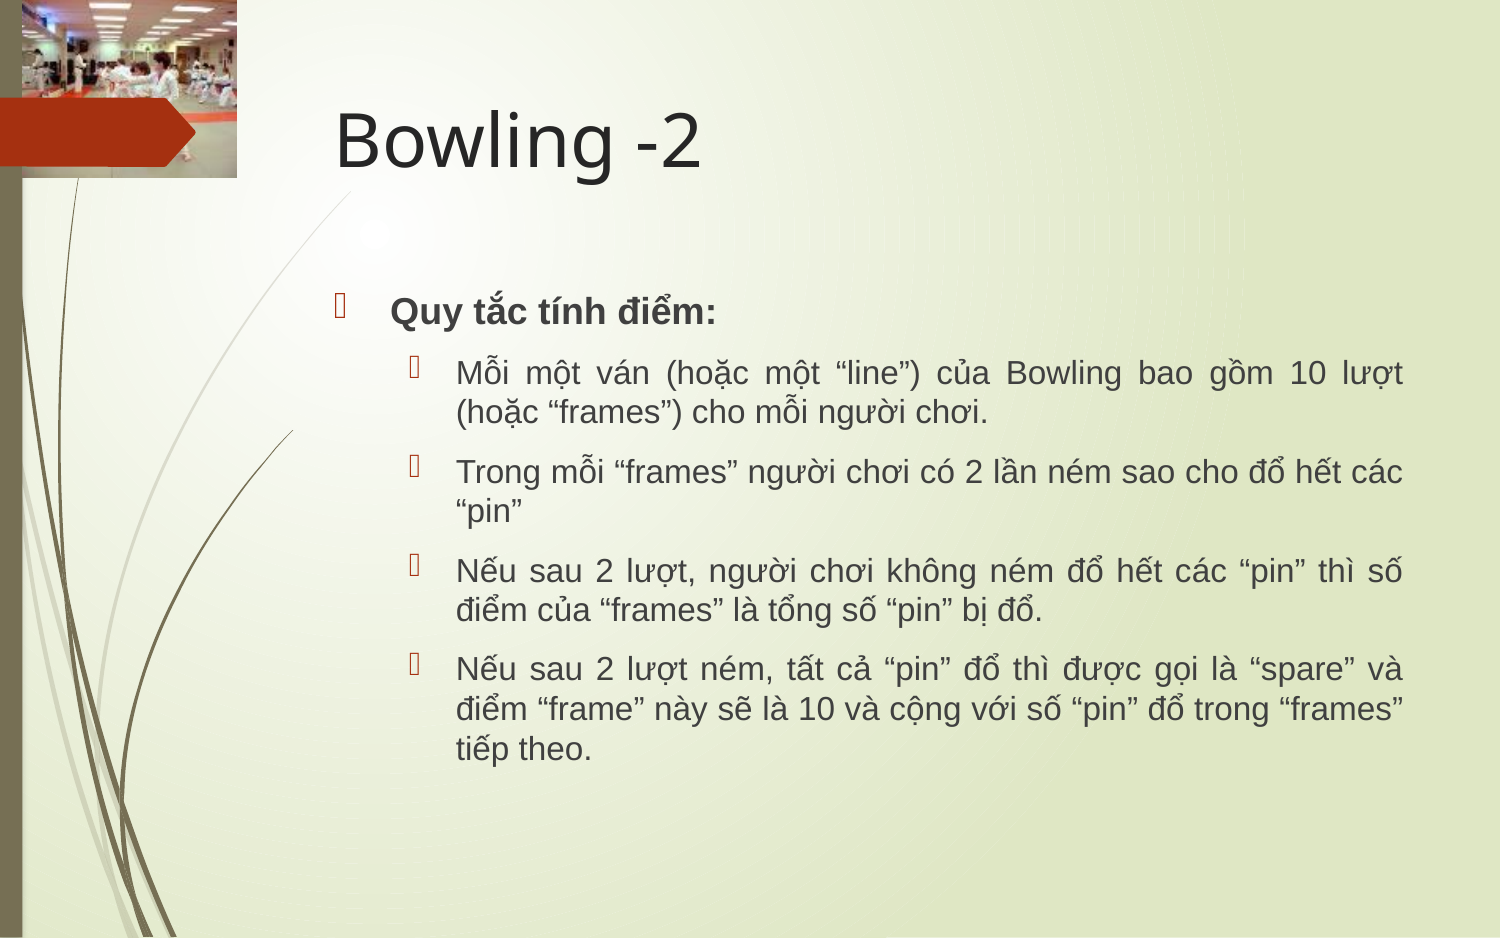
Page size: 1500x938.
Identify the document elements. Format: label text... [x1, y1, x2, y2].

picture [22, 0, 237, 178]
title Bowling -2 [319, 85, 1416, 261]
list Quy tắc tính điểm: Mỗi một ván (hoặc một “line”) của Bowling bao gồm 10 lượt (hoặc “frames”) cho mỗi người chơi. Trong mỗi “frames” người chơi có 2 lần ném sao cho đổ hết các “pin” Nếu sau 2 lượt, người chơi không ném đổ hết các “pin” thì số điểm của “frames” là tổng số “pin” bị đổ. Nếu sau 2 lượt ném, tất cả “pin” đổ thì được gọi là “spare” và điểm “frame” này sẽ là 10 và cộng với số “pin” đổ trong “frames” tiếp theo. [319, 279, 1420, 864]
